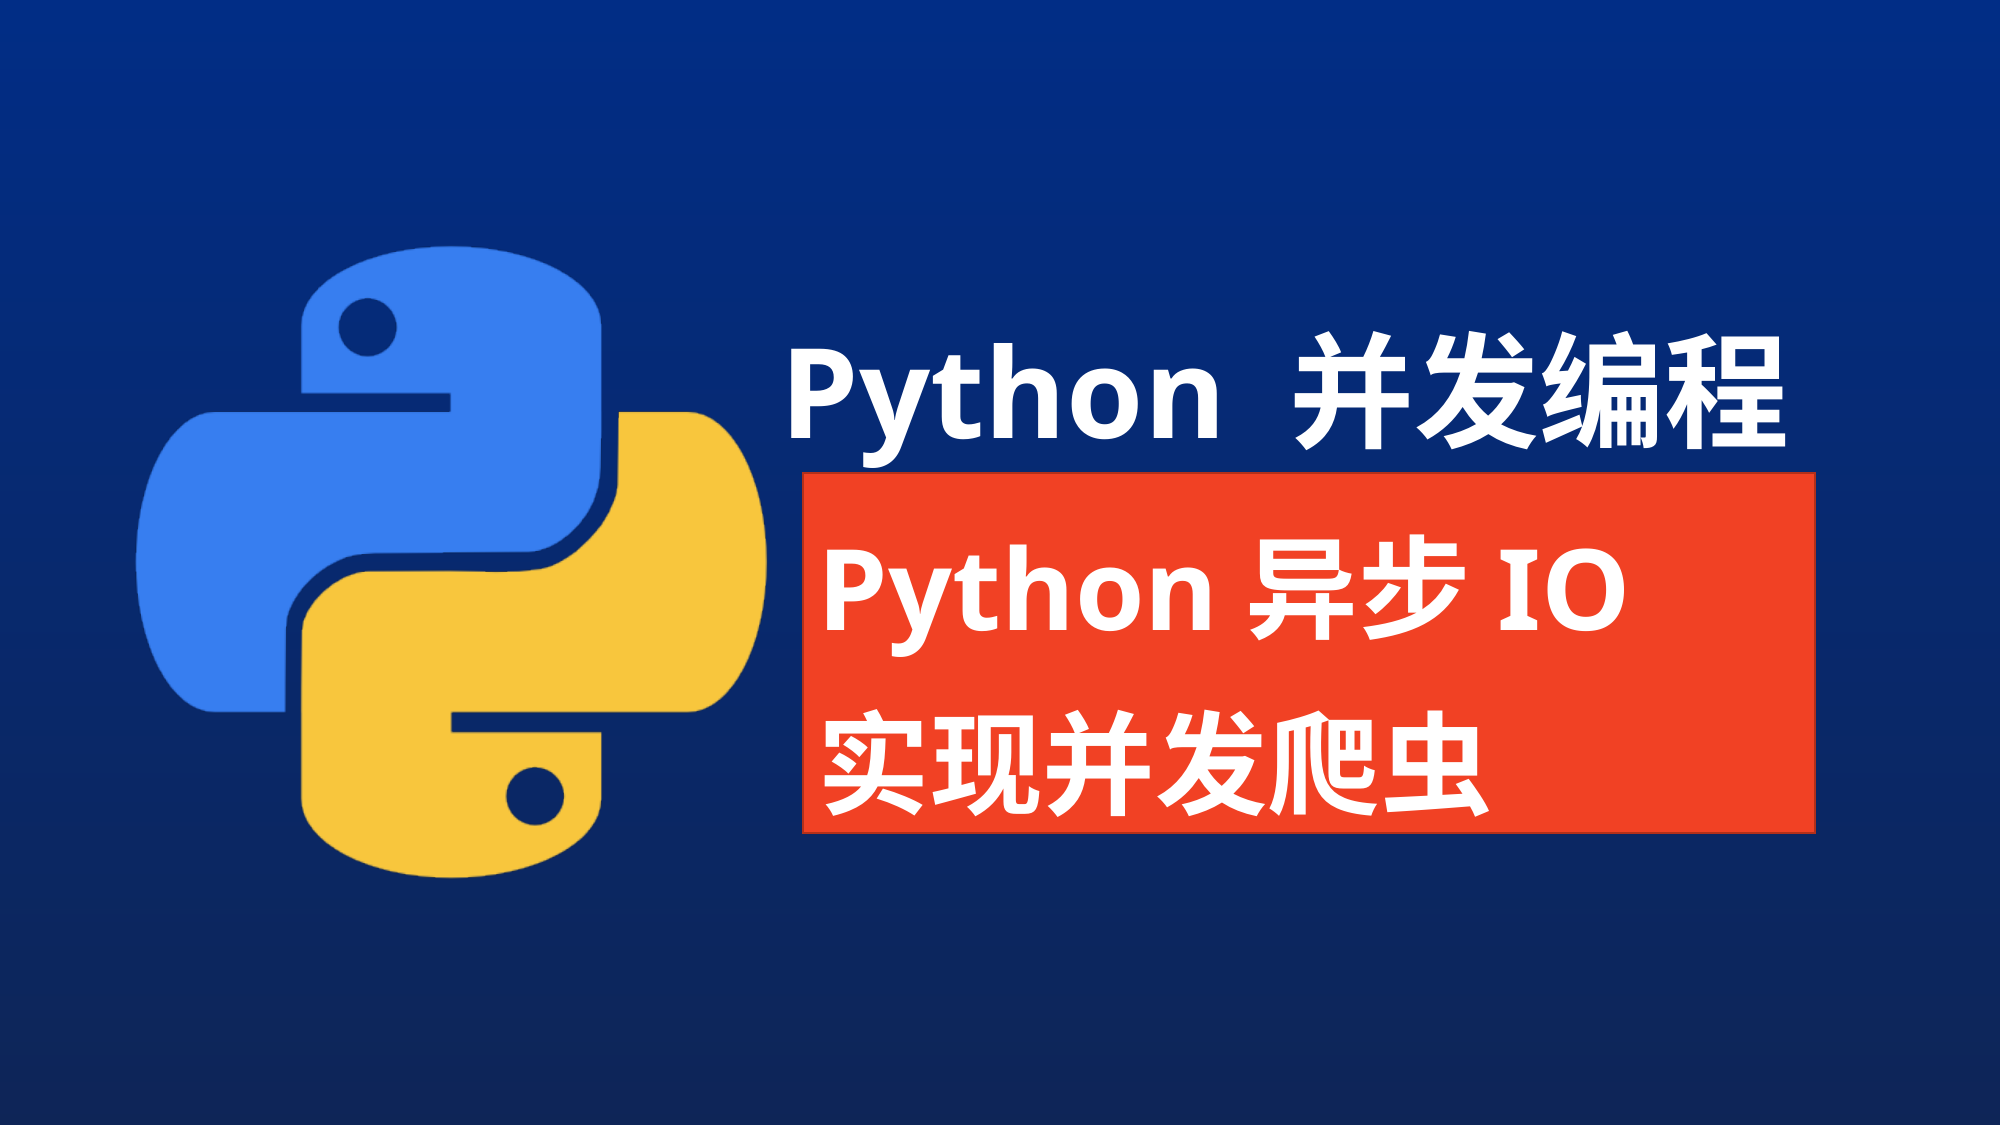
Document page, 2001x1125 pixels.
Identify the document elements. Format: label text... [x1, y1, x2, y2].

picture [47, 161, 849, 964]
text_box Python 并发编程 [849, 306, 1805, 471]
title Python异步IO 实现并发爬虫 [849, 472, 1816, 834]
